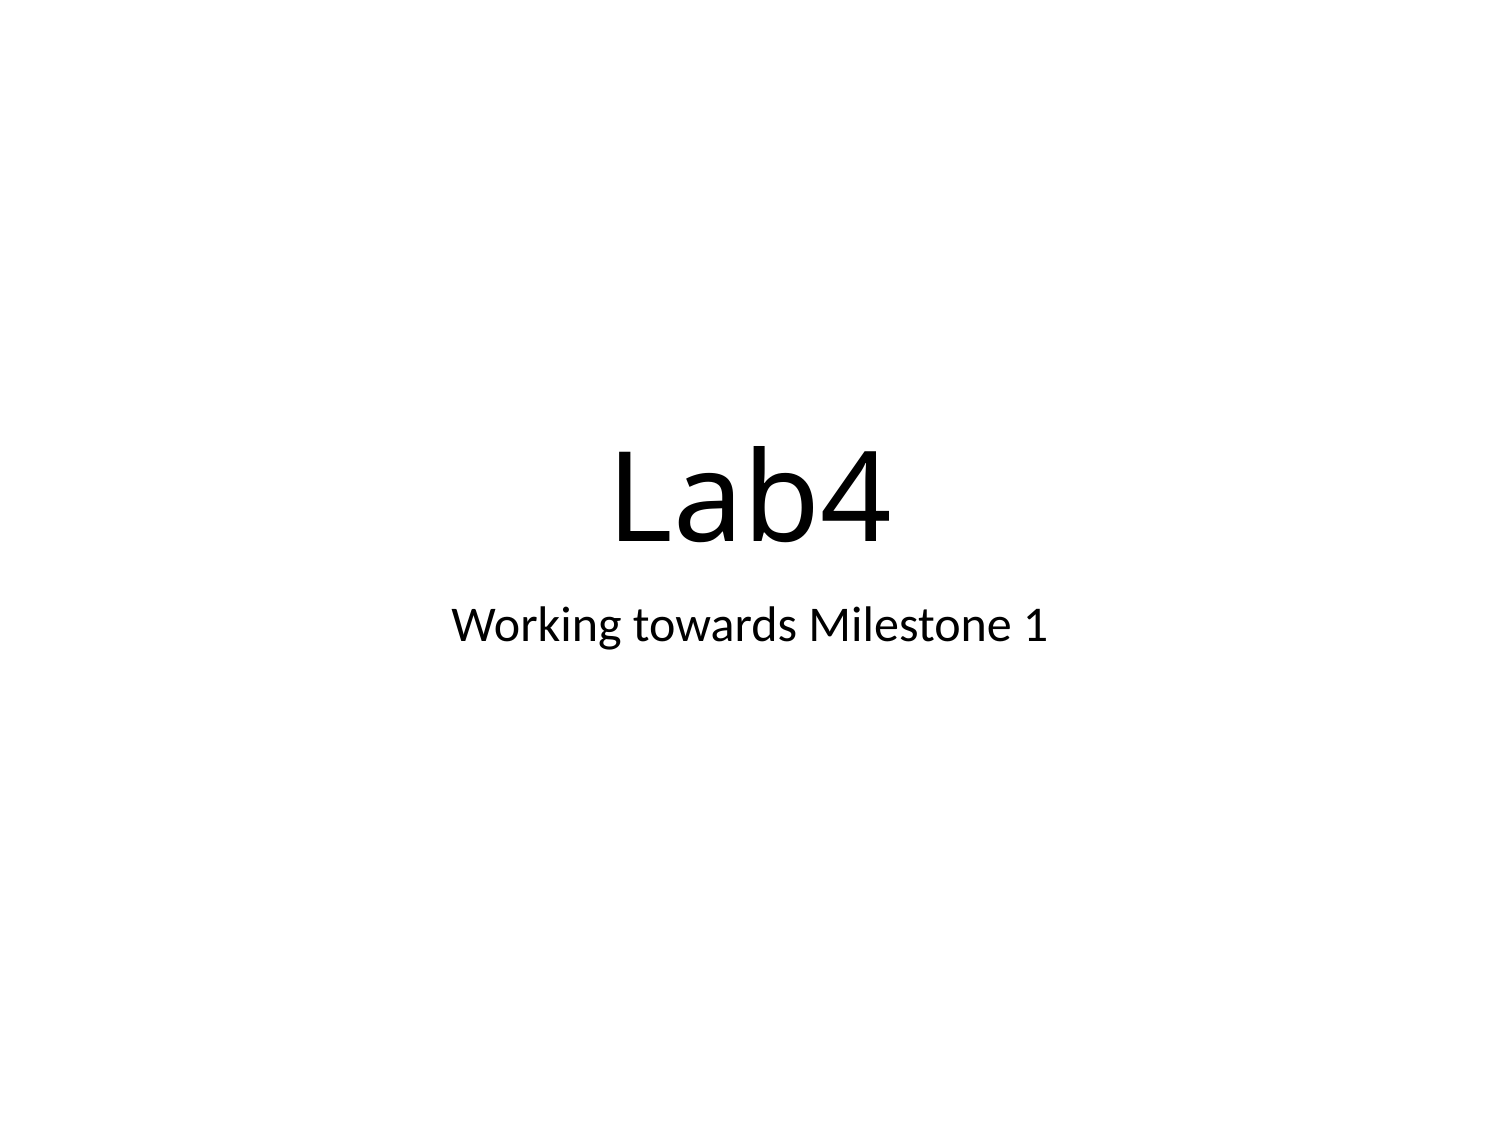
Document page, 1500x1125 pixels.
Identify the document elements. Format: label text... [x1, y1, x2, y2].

title Lab4 [112, 184, 1388, 576]
subtitle Working towards Milestone 1 [187, 590, 1313, 863]
